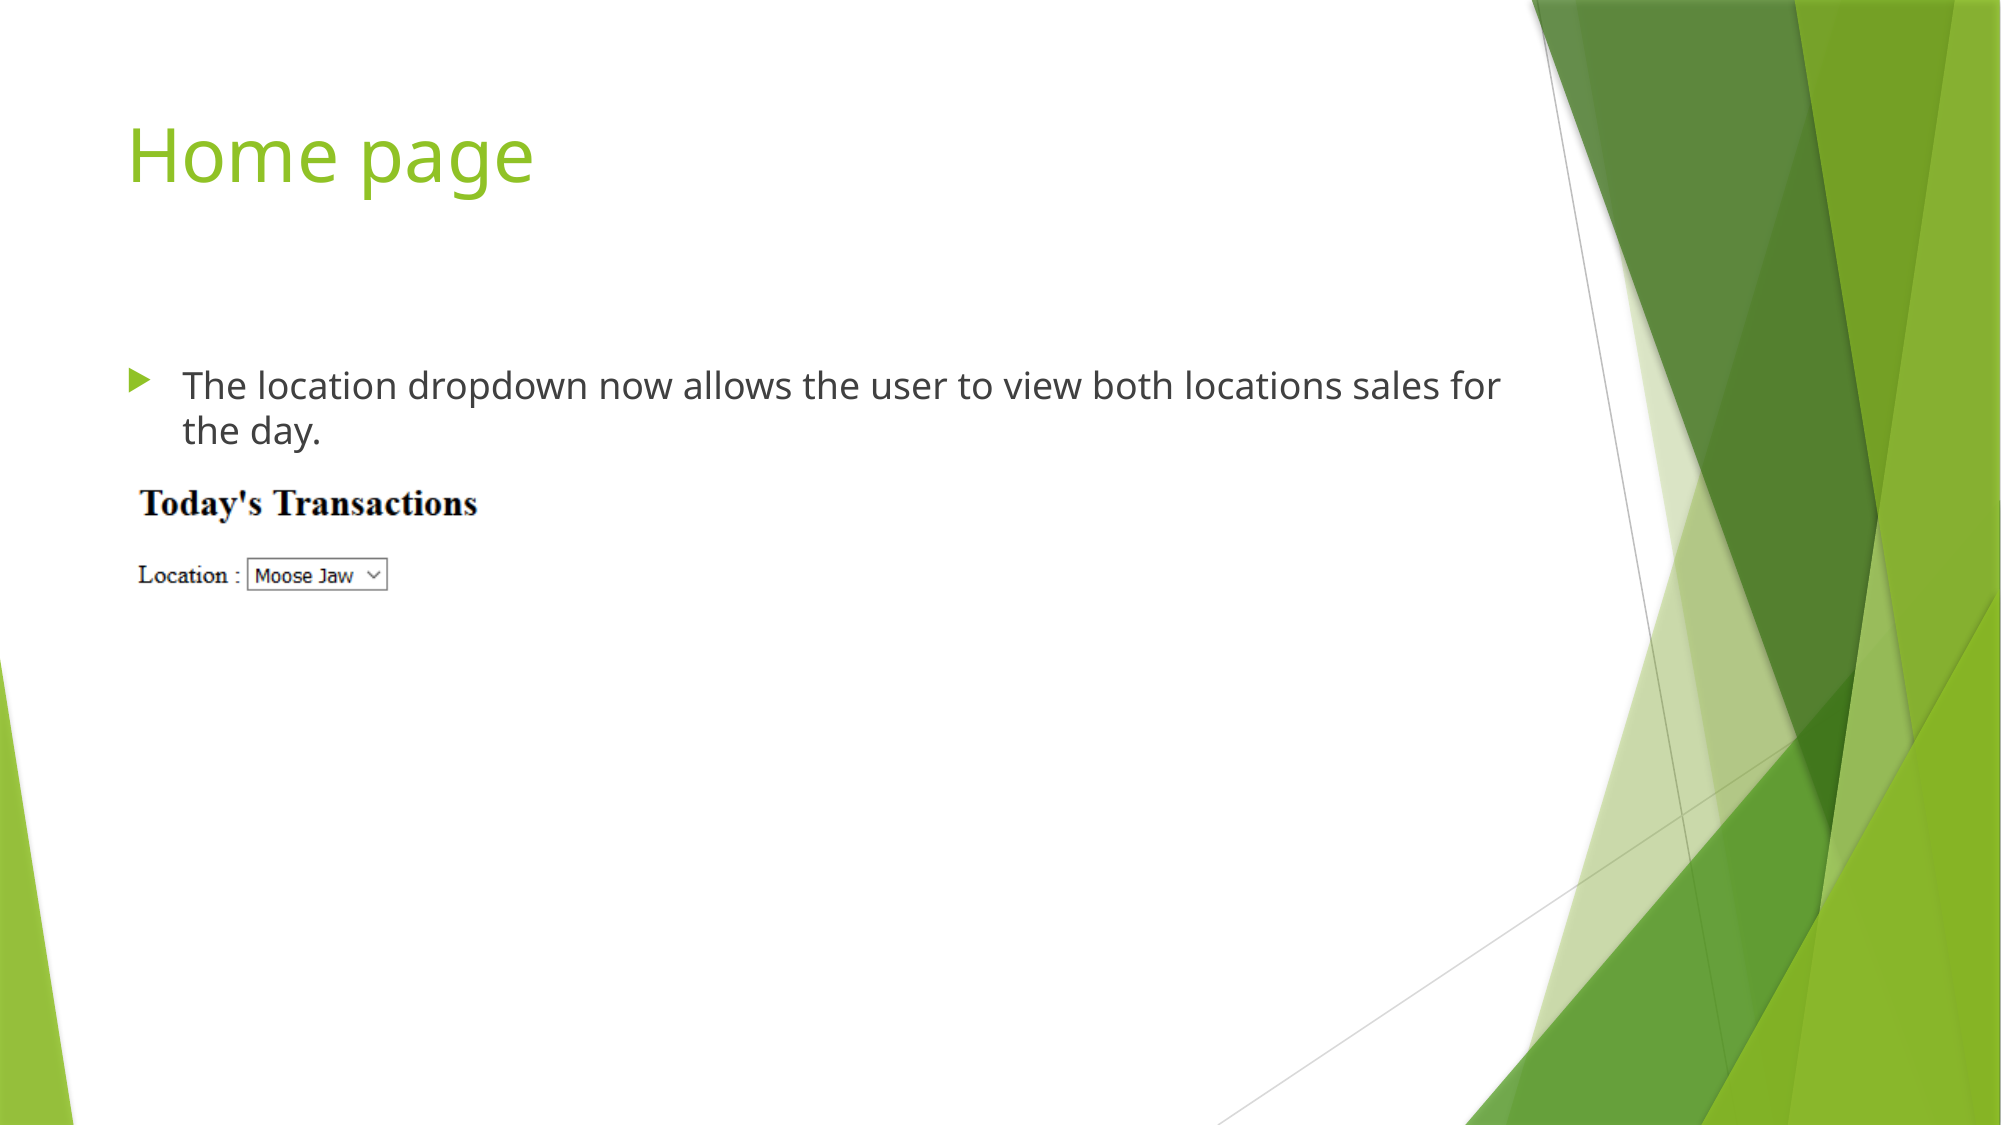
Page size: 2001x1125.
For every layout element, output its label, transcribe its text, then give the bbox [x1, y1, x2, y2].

title Home page [111, 99, 1522, 317]
picture [110, 480, 515, 614]
list The location dropdown now allows the user to view both locations sales for the day. [111, 354, 1522, 992]
